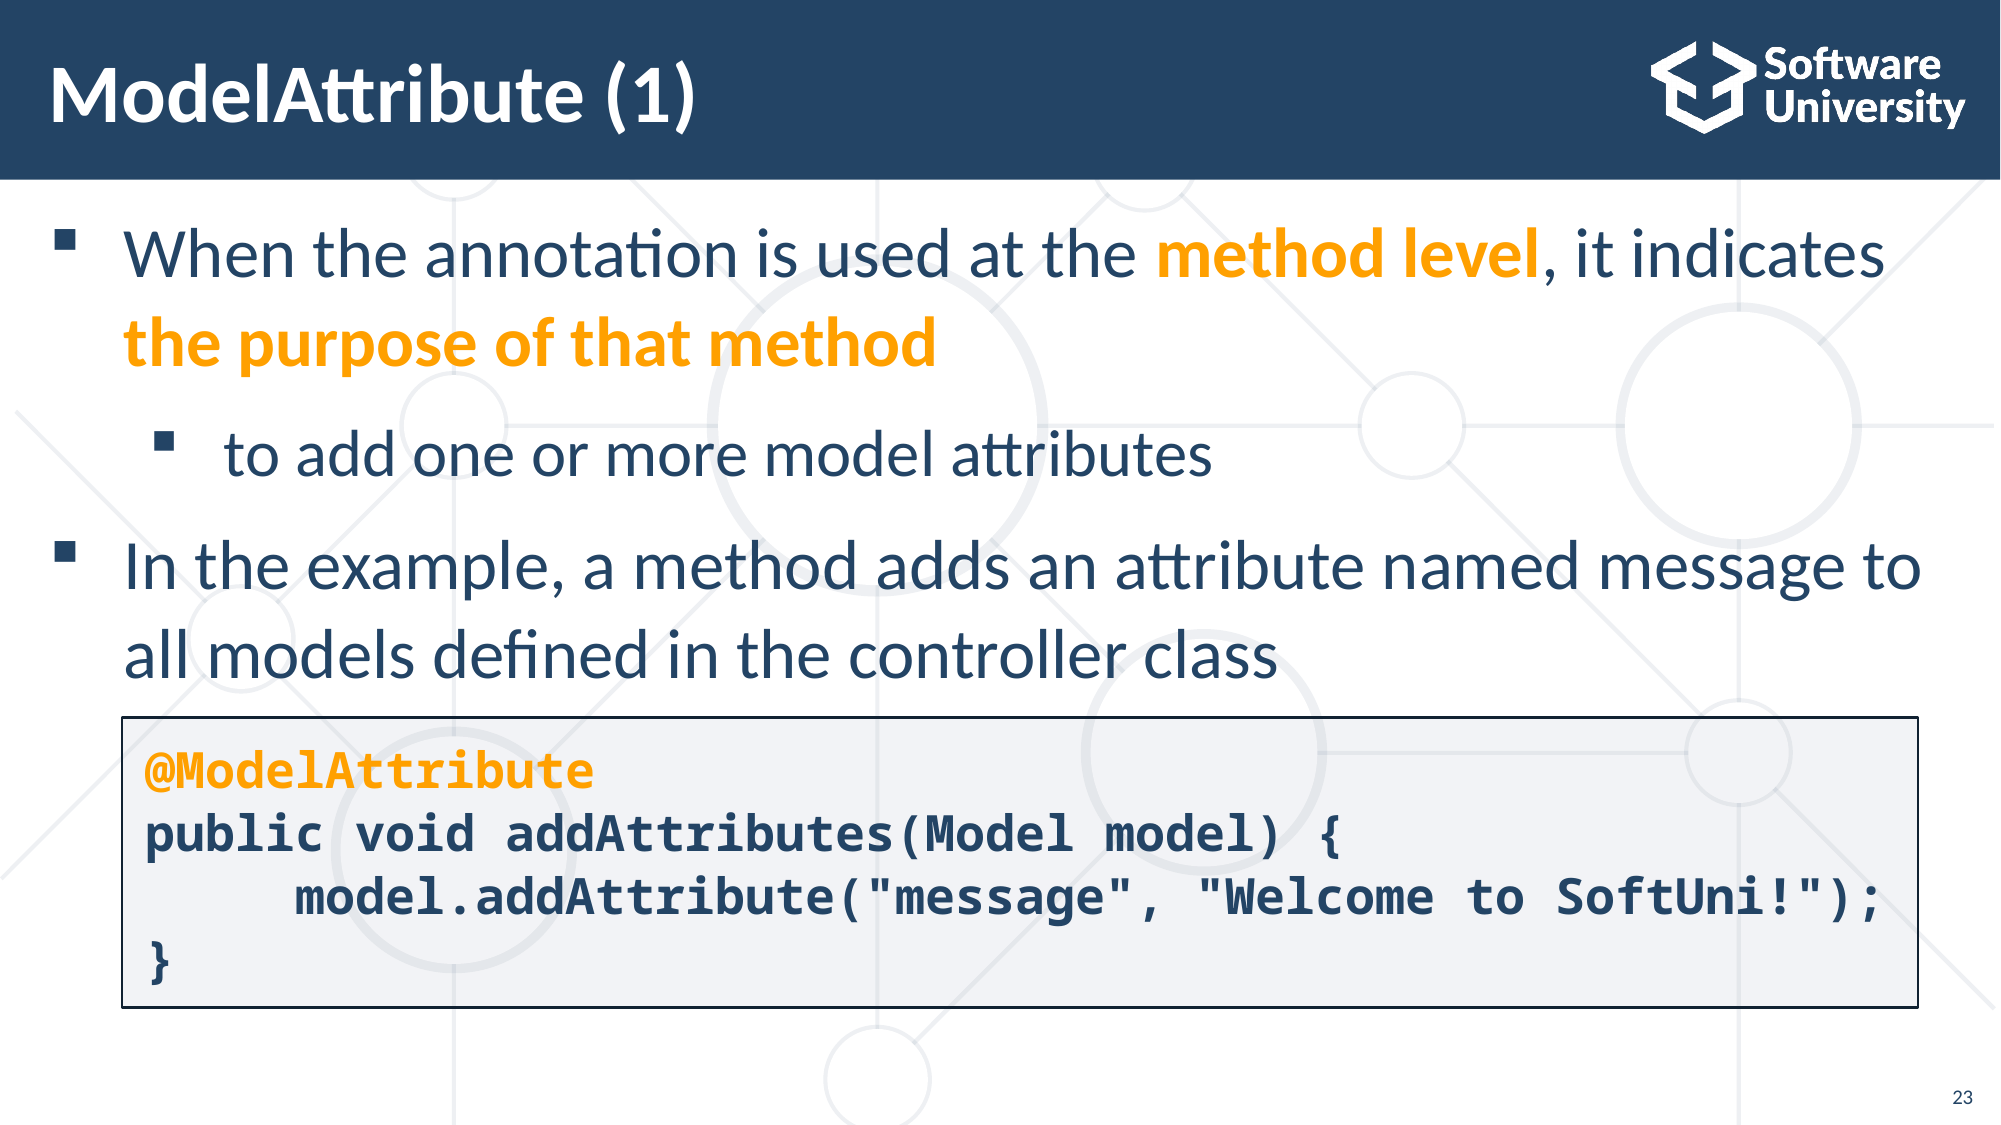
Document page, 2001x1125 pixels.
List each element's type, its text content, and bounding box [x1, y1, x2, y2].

list @ModelAttribute public void addAttributes(Model model) { model.addAttribute("message", "Welcome to SoftUni!"); } [121, 716, 1919, 1009]
list When the annotation is used at the method level, it indicates the purpose of that method to add one or more model attributes In the example, a method adds an attribute named message to all models defined in the controller class [31, 196, 1969, 1109]
picture [1651, 41, 1966, 134]
title ModelAttribute (1) [31, 16, 1625, 162]
slide_number 23 [1927, 1067, 1989, 1117]
